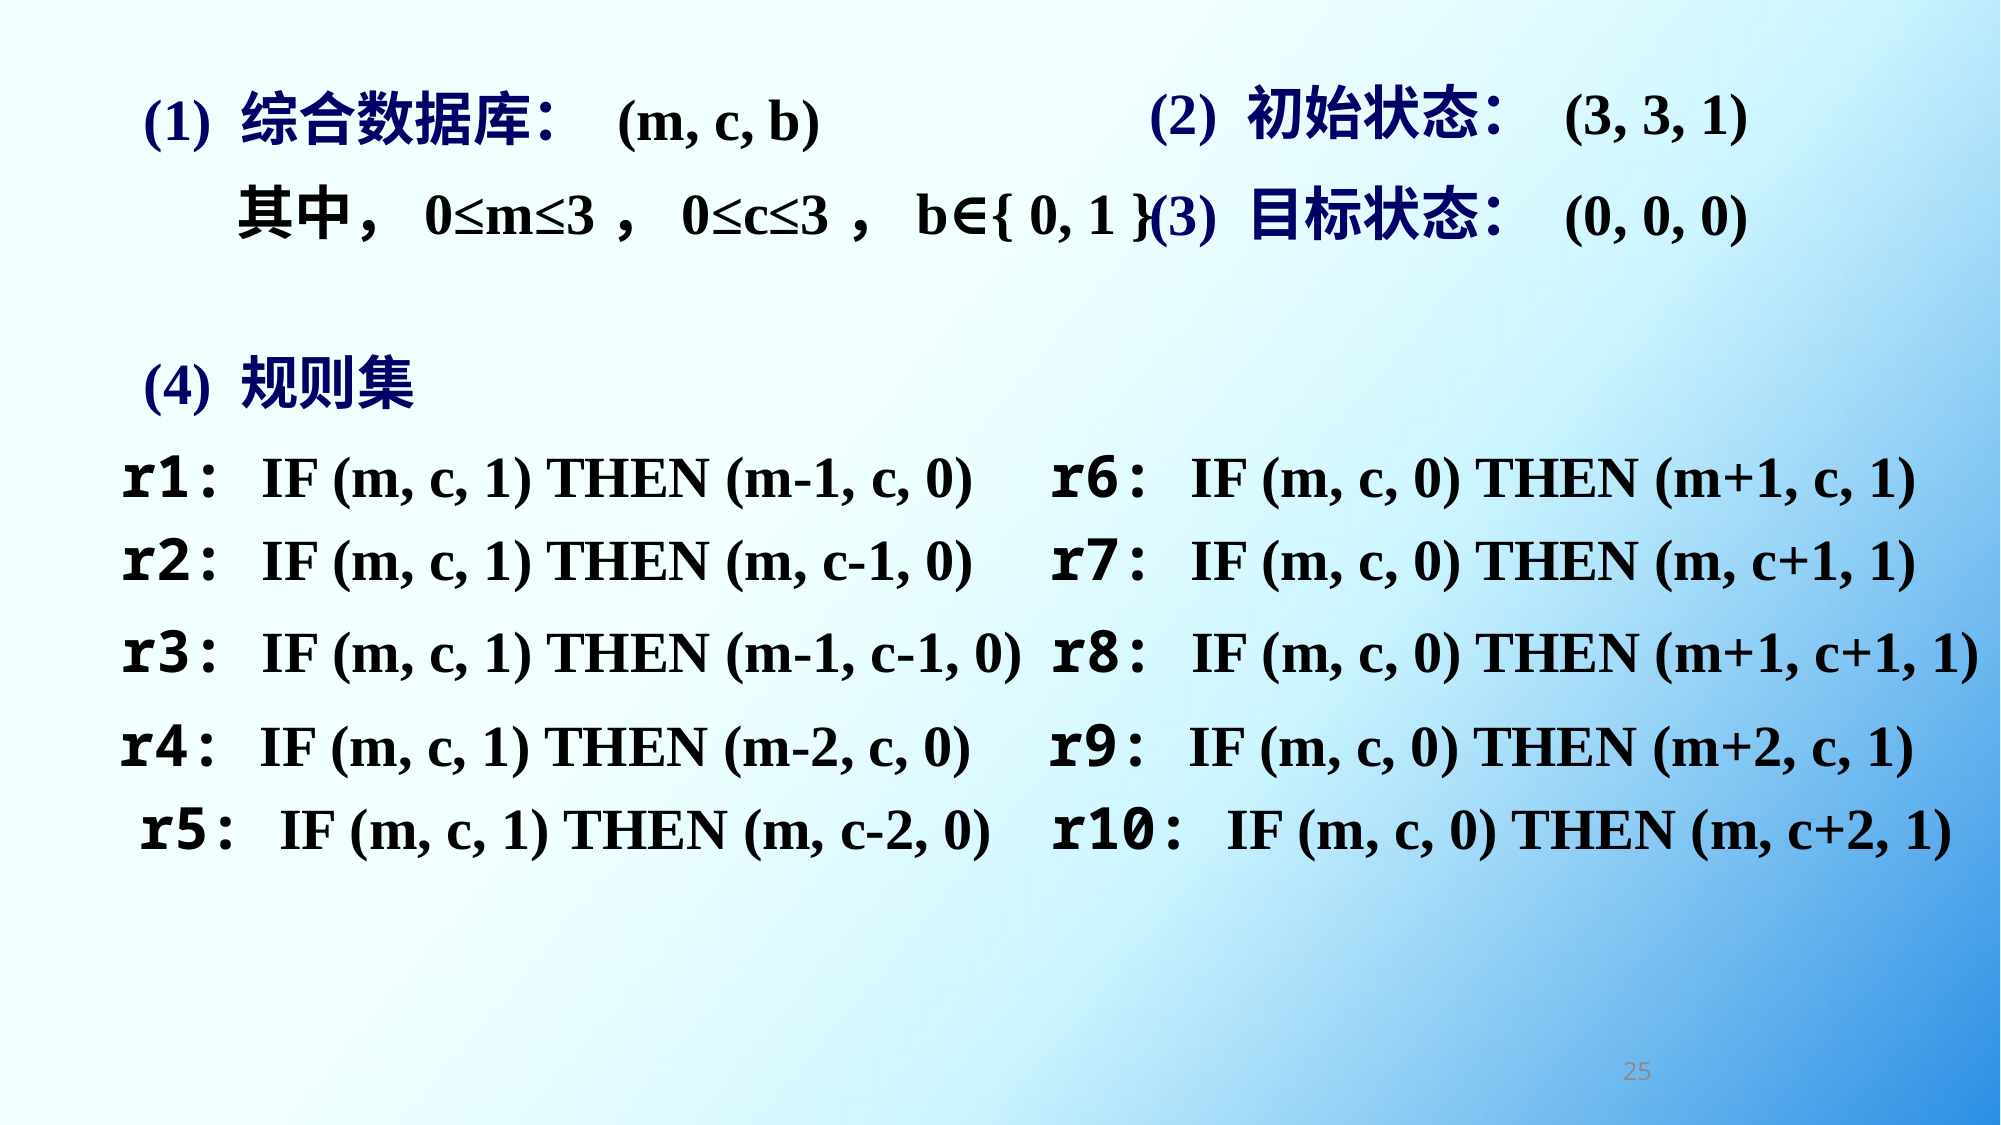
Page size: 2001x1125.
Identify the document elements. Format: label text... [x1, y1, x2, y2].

slide_number 25 [1412, 1042, 1863, 1103]
text_box r6: IF (m, c, 0) THEN (m+1, c, 1) [1035, 431, 1933, 514]
text_box r5: IF (m, c, 1) THEN (m, c-2, 0) [124, 783, 1036, 869]
text_box r1: IF (m, c, 1) THEN (m-1, c, 0) [106, 431, 990, 514]
text_box (2) 初始状态： (3, 3, 1) [1120, 61, 1961, 154]
text_box (1) 综合数据库： (m, c, b) 其中，0≤m≤3，0≤c≤3，b∈{ 0, 1 } [114, 67, 1355, 255]
text_box r4: IF (m, c, 1) THEN (m-2, c, 0) [104, 701, 988, 786]
text_box (4) 规则集 [114, 331, 573, 424]
text_box r8: IF (m, c, 0) THEN (m+1, c+1, 1) [1036, 606, 1996, 692]
text_box r10: IF (m, c, 0) THEN (m, c+2, 1) [1036, 783, 1969, 869]
text_box r9: IF (m, c, 0) THEN (m+2, c, 1) [1033, 701, 1931, 786]
text_box r2: IF (m, c, 1) THEN (m, c-1, 0) [106, 514, 990, 600]
text_box r3: IF (m, c, 1) THEN (m-1, c-1, 0) [106, 606, 1036, 692]
picture [0, 0, 2001, 1125]
text_box r7: IF (m, c, 0) THEN (m, c+1, 1) [1035, 514, 1933, 600]
text_box (3) 目标状态： (0, 0, 0) [1120, 163, 1961, 255]
